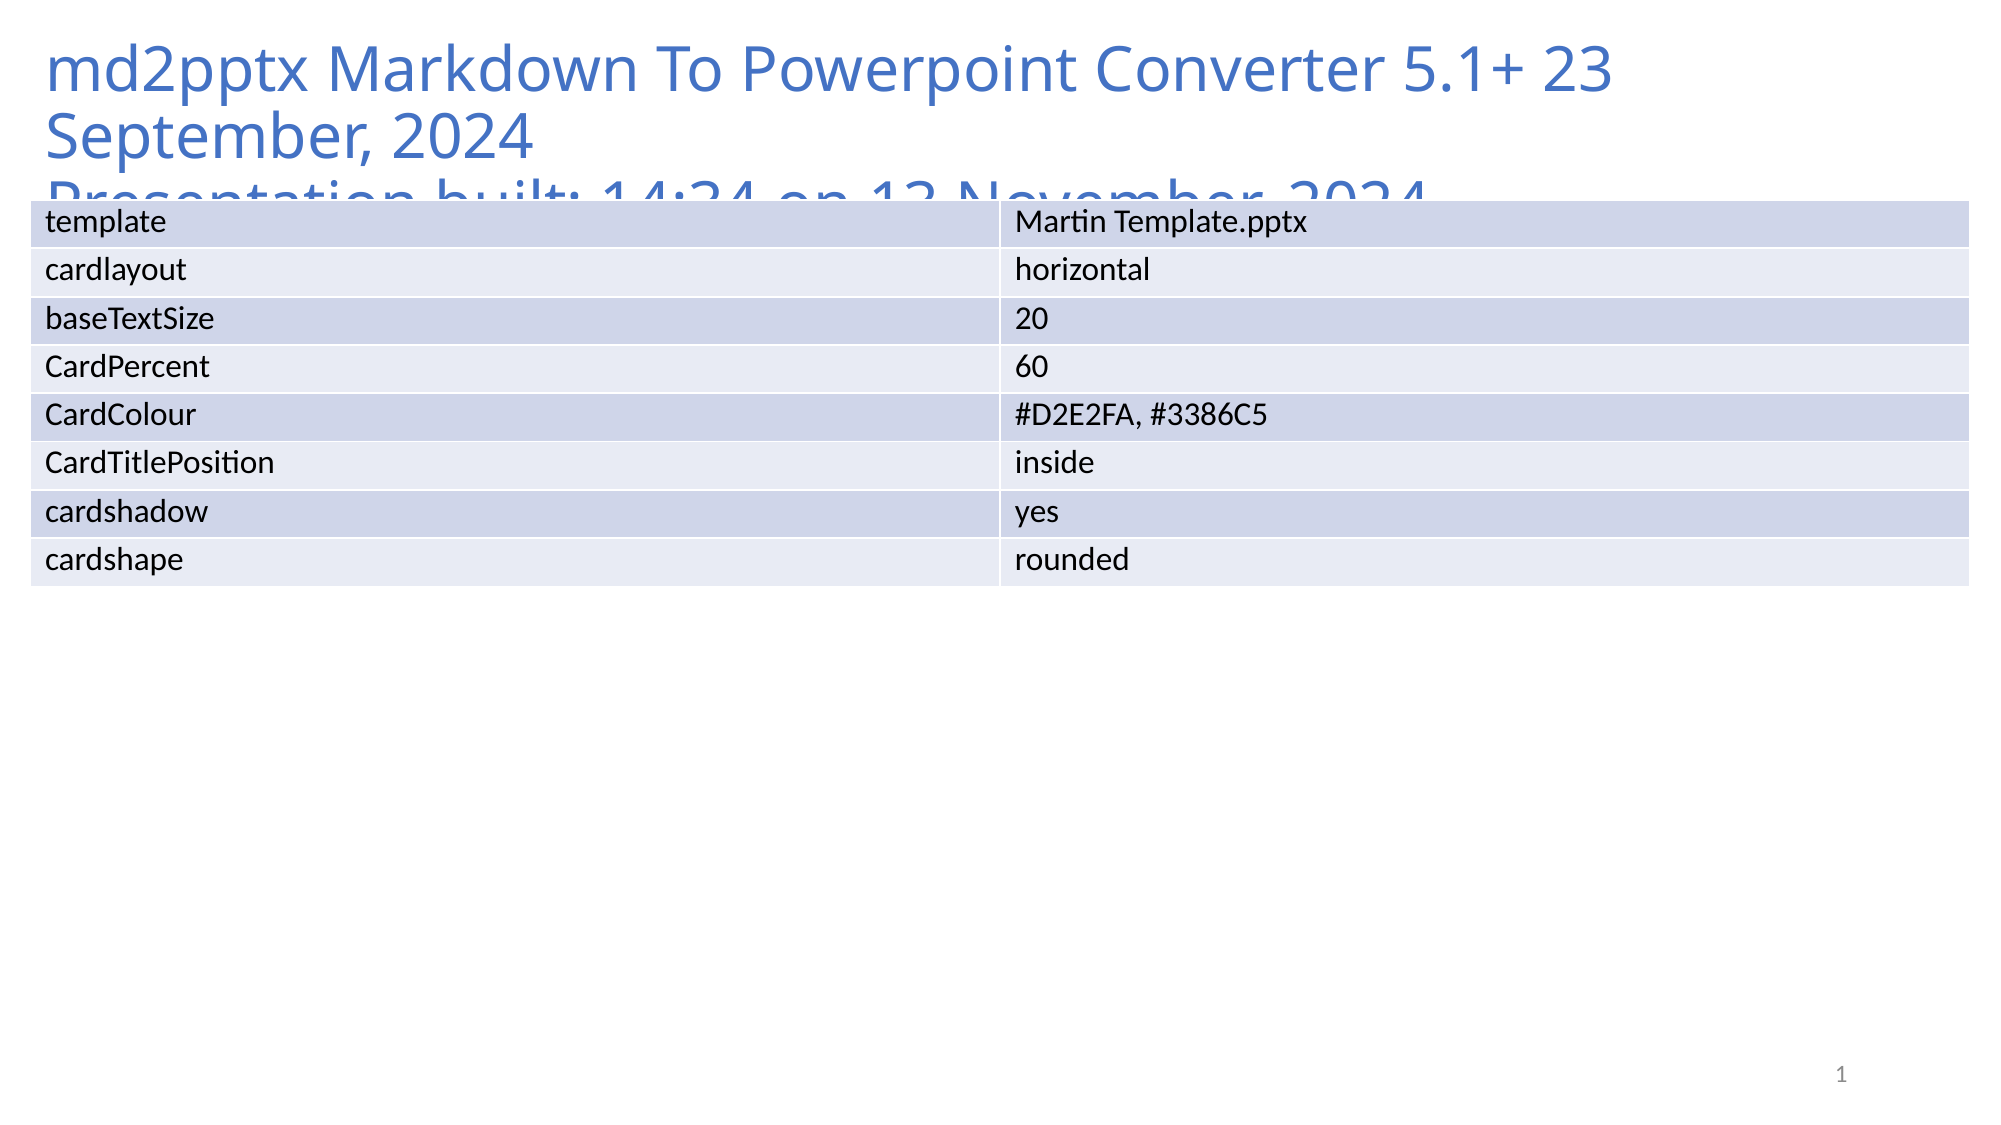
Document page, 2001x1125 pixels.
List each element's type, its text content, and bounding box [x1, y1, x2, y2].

table_cell horizontal [1001, 249, 1969, 296]
table_cell 20 [1001, 298, 1969, 344]
table_cell cardlayout [31, 249, 999, 296]
table_cell CardPercent [31, 346, 999, 392]
table_cell #D2E2FA, #3386C5 [1001, 394, 1969, 441]
table_cell CardTitlePosition [31, 442, 999, 489]
table_header template [31, 201, 999, 247]
table_cell CardColour [31, 394, 999, 441]
slide_number 1 [1412, 1042, 1863, 1103]
table_header Martin Template.pptx [1001, 201, 1969, 247]
table_cell inside [1001, 442, 1969, 489]
table_cell yes [1001, 491, 1969, 537]
table_cell cardshadow [31, 491, 999, 537]
table_cell 60 [1001, 346, 1969, 392]
table_cell cardshape [31, 539, 999, 586]
table_cell baseTextSize [31, 298, 999, 344]
title md2pptx Markdown To Powerpoint Converter 5.1+ 23 September, 2024 Presentation built: 14:34 on 13 November, 2024 [30, 29, 1970, 155]
table_cell rounded [1001, 539, 1969, 586]
